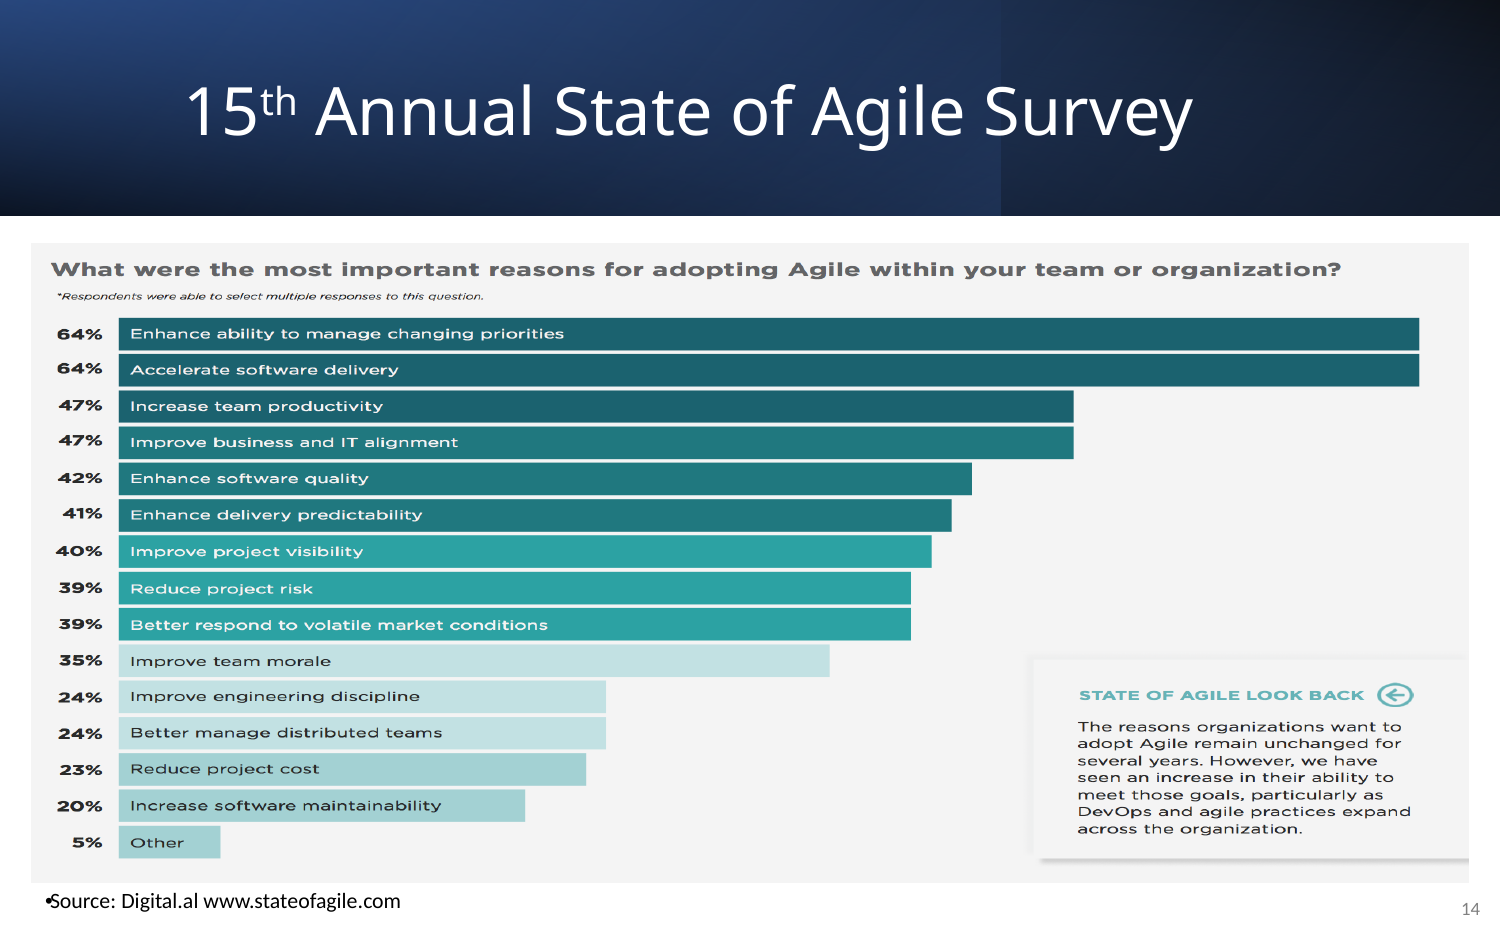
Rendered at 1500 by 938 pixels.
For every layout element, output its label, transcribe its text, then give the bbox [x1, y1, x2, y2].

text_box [0, 0, 1500, 216]
text_box [1, 216, 1500, 938]
text_box Source: Digital.al www.stateofagile.com [29, 882, 1199, 922]
slide_number 14 [1440, 882, 1496, 933]
picture [31, 243, 1469, 883]
